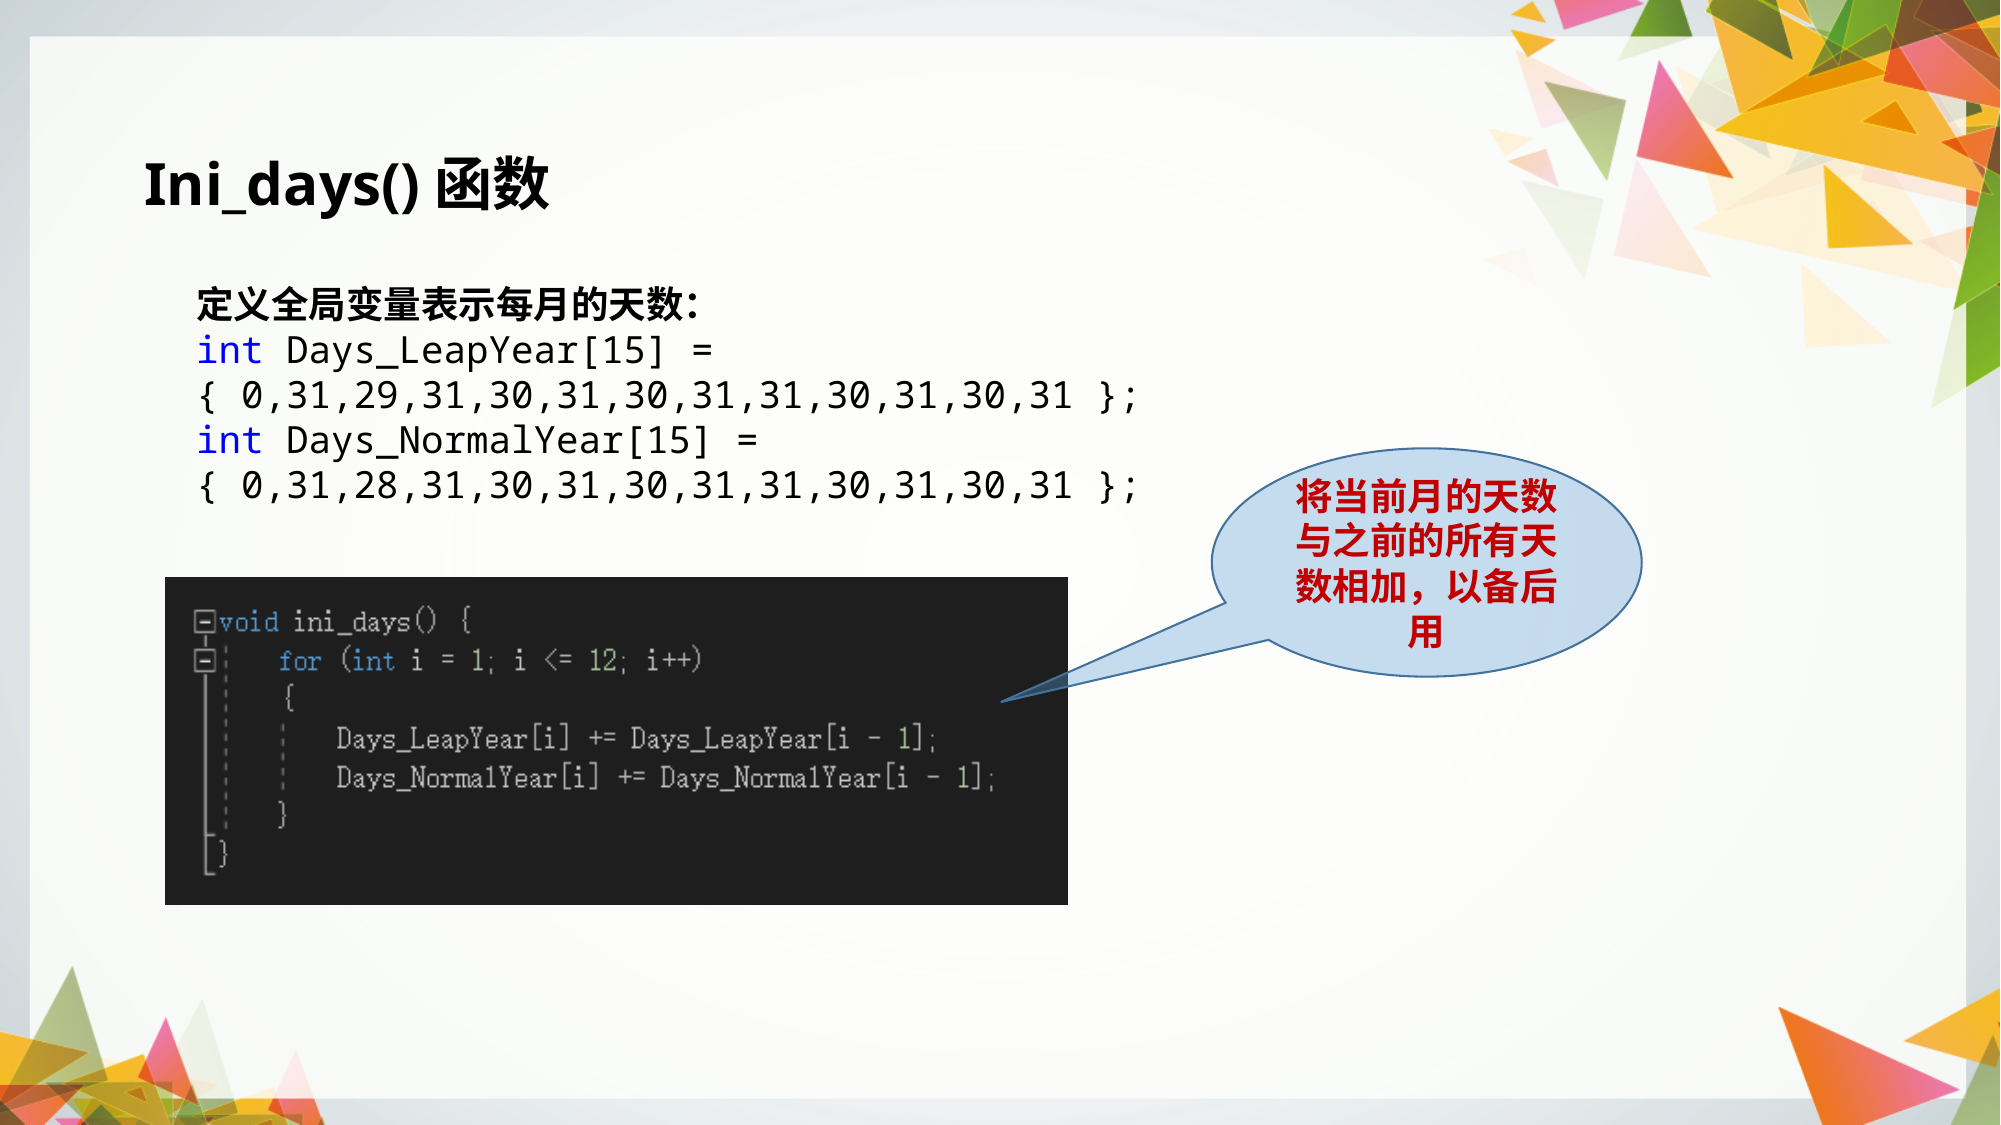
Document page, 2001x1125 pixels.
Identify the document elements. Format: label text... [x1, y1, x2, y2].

text_box Ini_days()函数 [136, 139, 1039, 301]
picture [0, 0, 2000, 1125]
text_box 定义全局变量表示每月的天数： int Days_LeapYear[15] = { 0,31,29,31,30,31,30,31,31,30,31,30,31 }; int Days_NormalYear[15] = { 0,31,28,31,30,31,30,31,31,30,31,30,31 }; [181, 273, 1182, 514]
text_box 将当前月的天数与之前的所有天数相加，以备后用 [1068, 447, 1643, 688]
